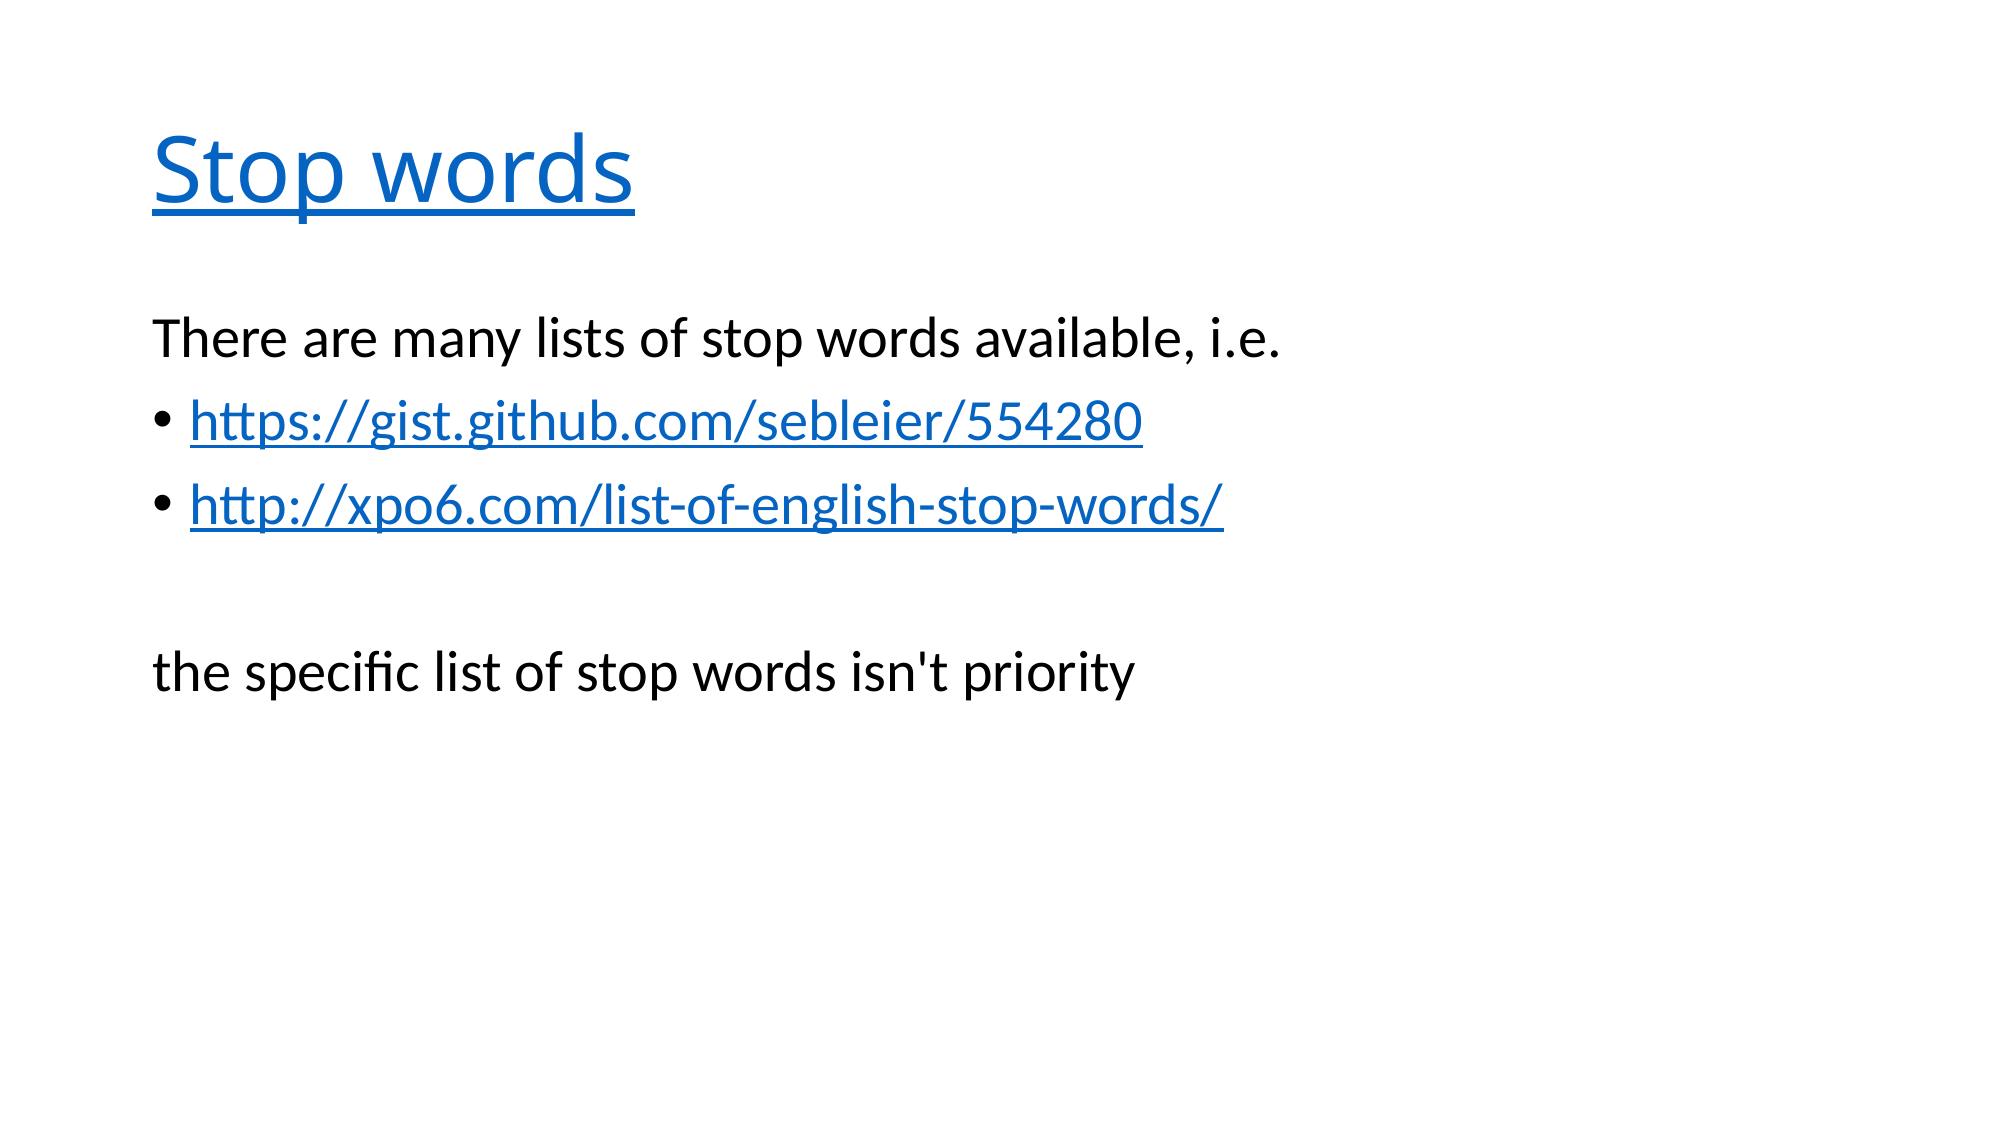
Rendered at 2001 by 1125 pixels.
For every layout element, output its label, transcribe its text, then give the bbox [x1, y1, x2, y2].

title Stop words [137, 59, 1863, 278]
list There are many lists of stop words available, i.e. https://gist.github.com/sebleier/554280 http://xpo6.com/list-of-english-stop-words/ the specific list of stop words isn't priority [137, 299, 1863, 1014]
